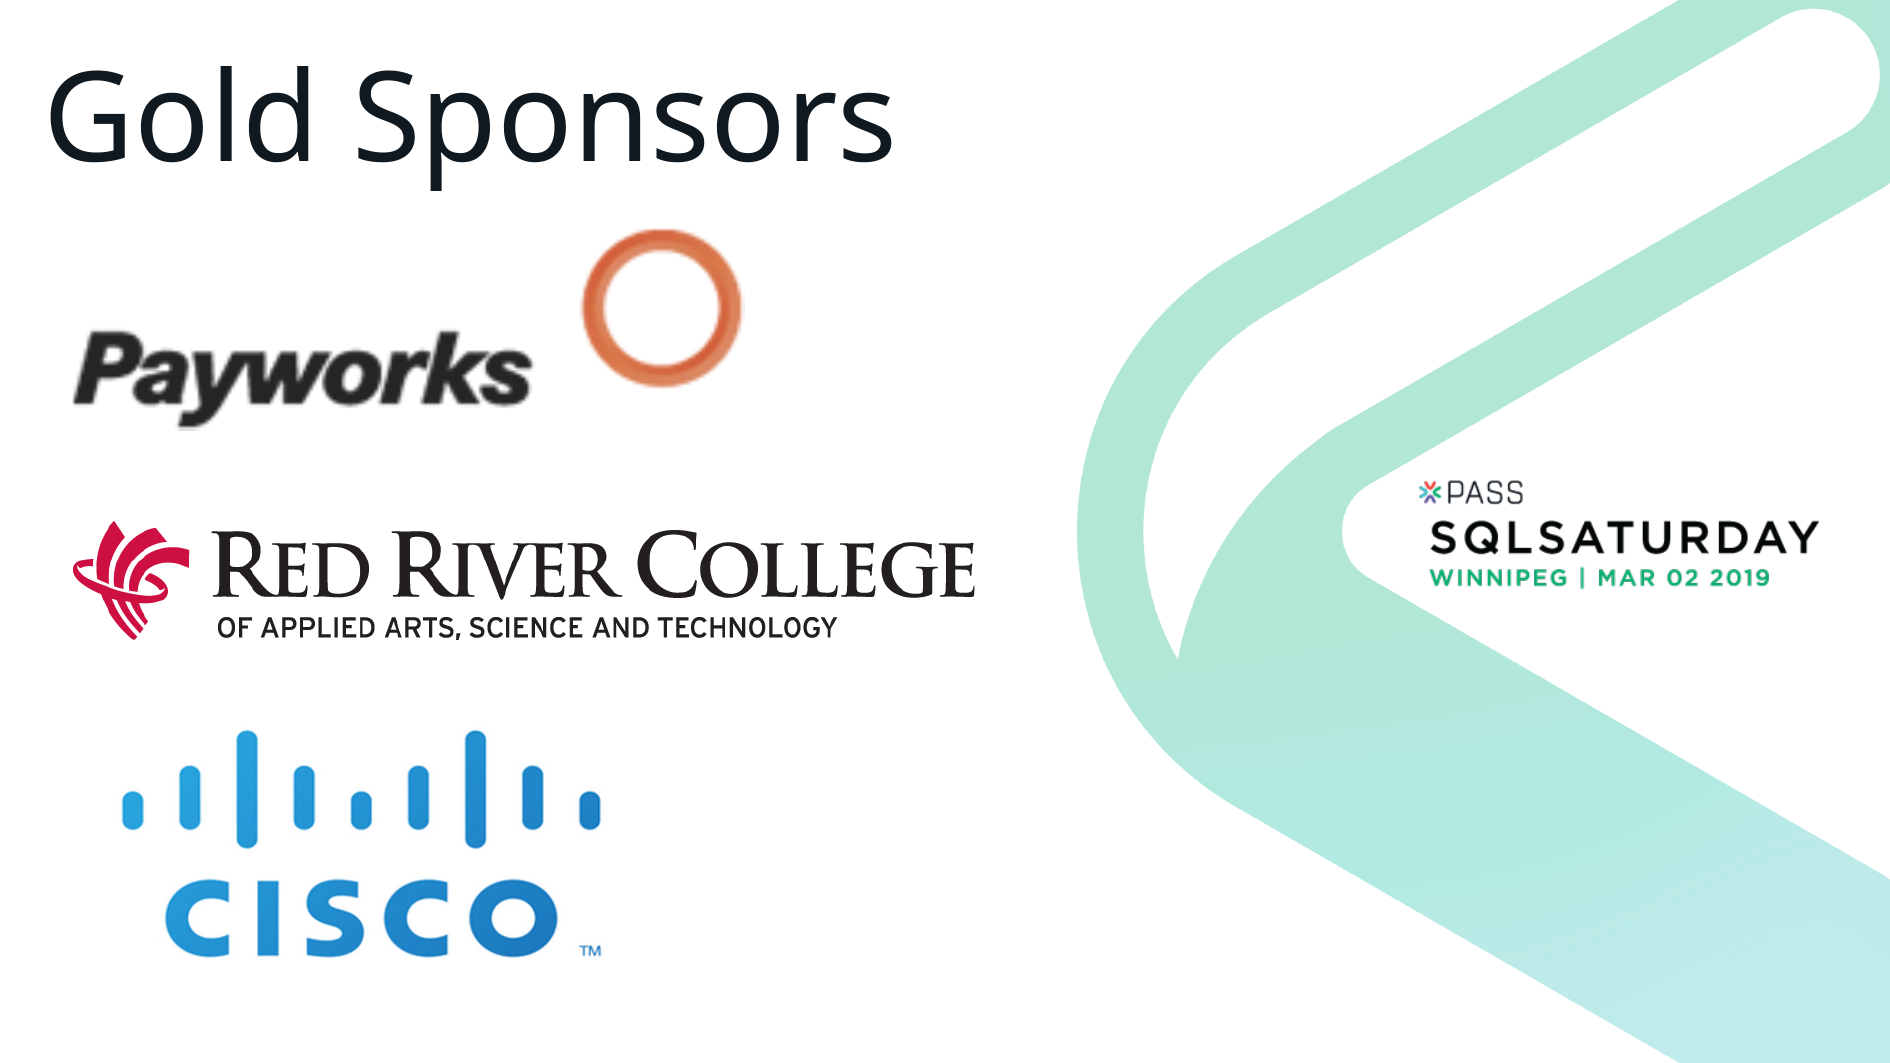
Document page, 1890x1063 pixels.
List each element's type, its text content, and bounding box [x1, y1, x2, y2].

title Gold Sponsors [43, 23, 1366, 187]
picture [72, 681, 656, 975]
picture [72, 520, 975, 640]
picture [72, 227, 745, 431]
picture [1075, 0, 1890, 1063]
